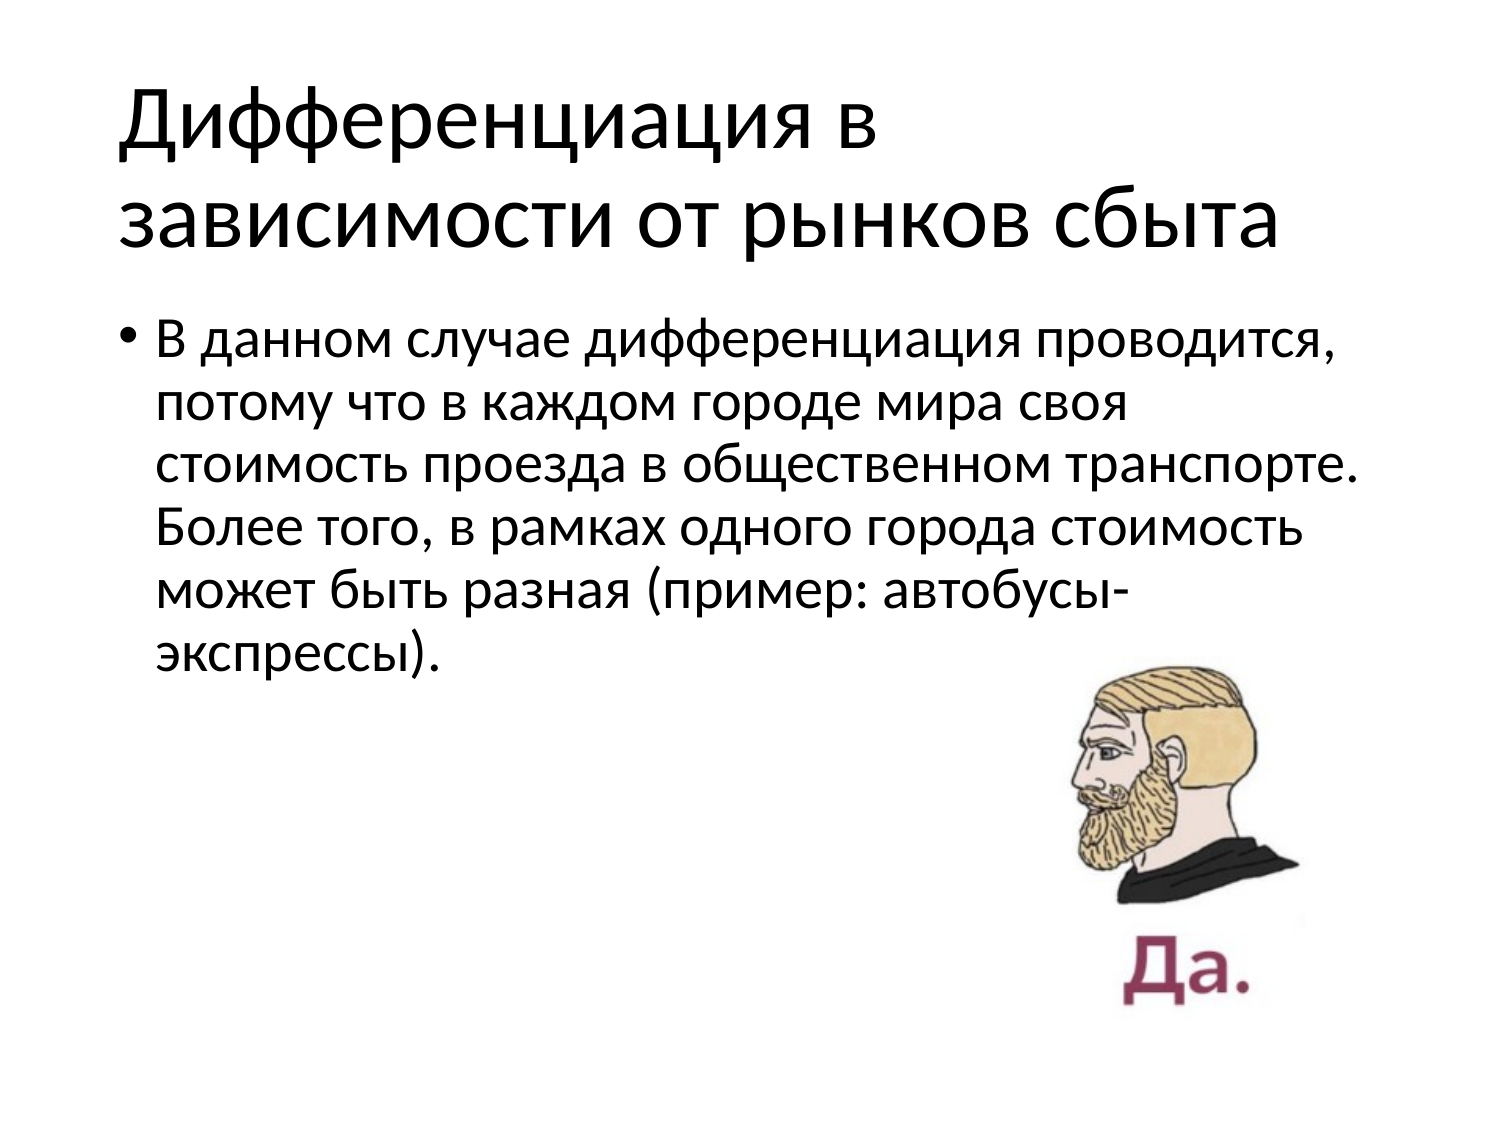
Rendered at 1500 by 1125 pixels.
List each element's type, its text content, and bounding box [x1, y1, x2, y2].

list В данном случае дифференциация проводится, потому что в каждом городе мира своя стоимость проезда в общественном транспорте. Более того, в рамках одного города стоимость может быть разная (пример: автобусы-экспрессы). [103, 299, 1397, 1014]
title Дифференциация в зависимости от рынков сбыта [103, 59, 1397, 278]
picture [997, 656, 1322, 1085]
